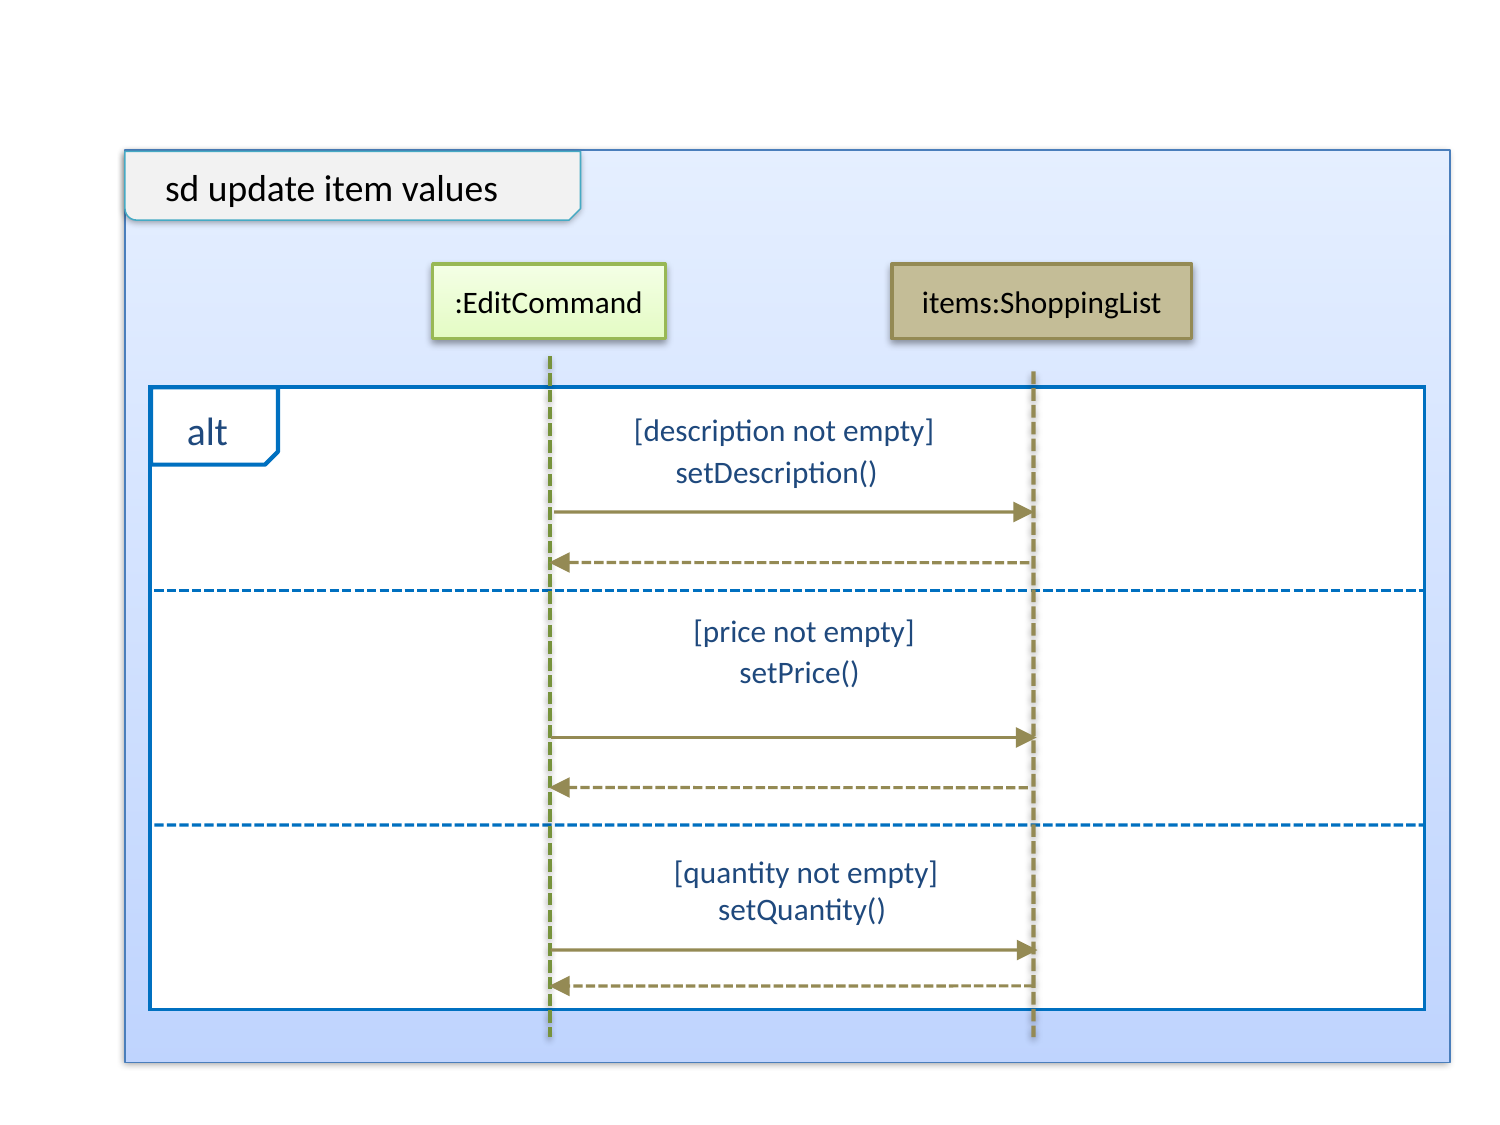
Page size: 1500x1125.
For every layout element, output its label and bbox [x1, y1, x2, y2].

text_box [124, 149, 1451, 1063]
